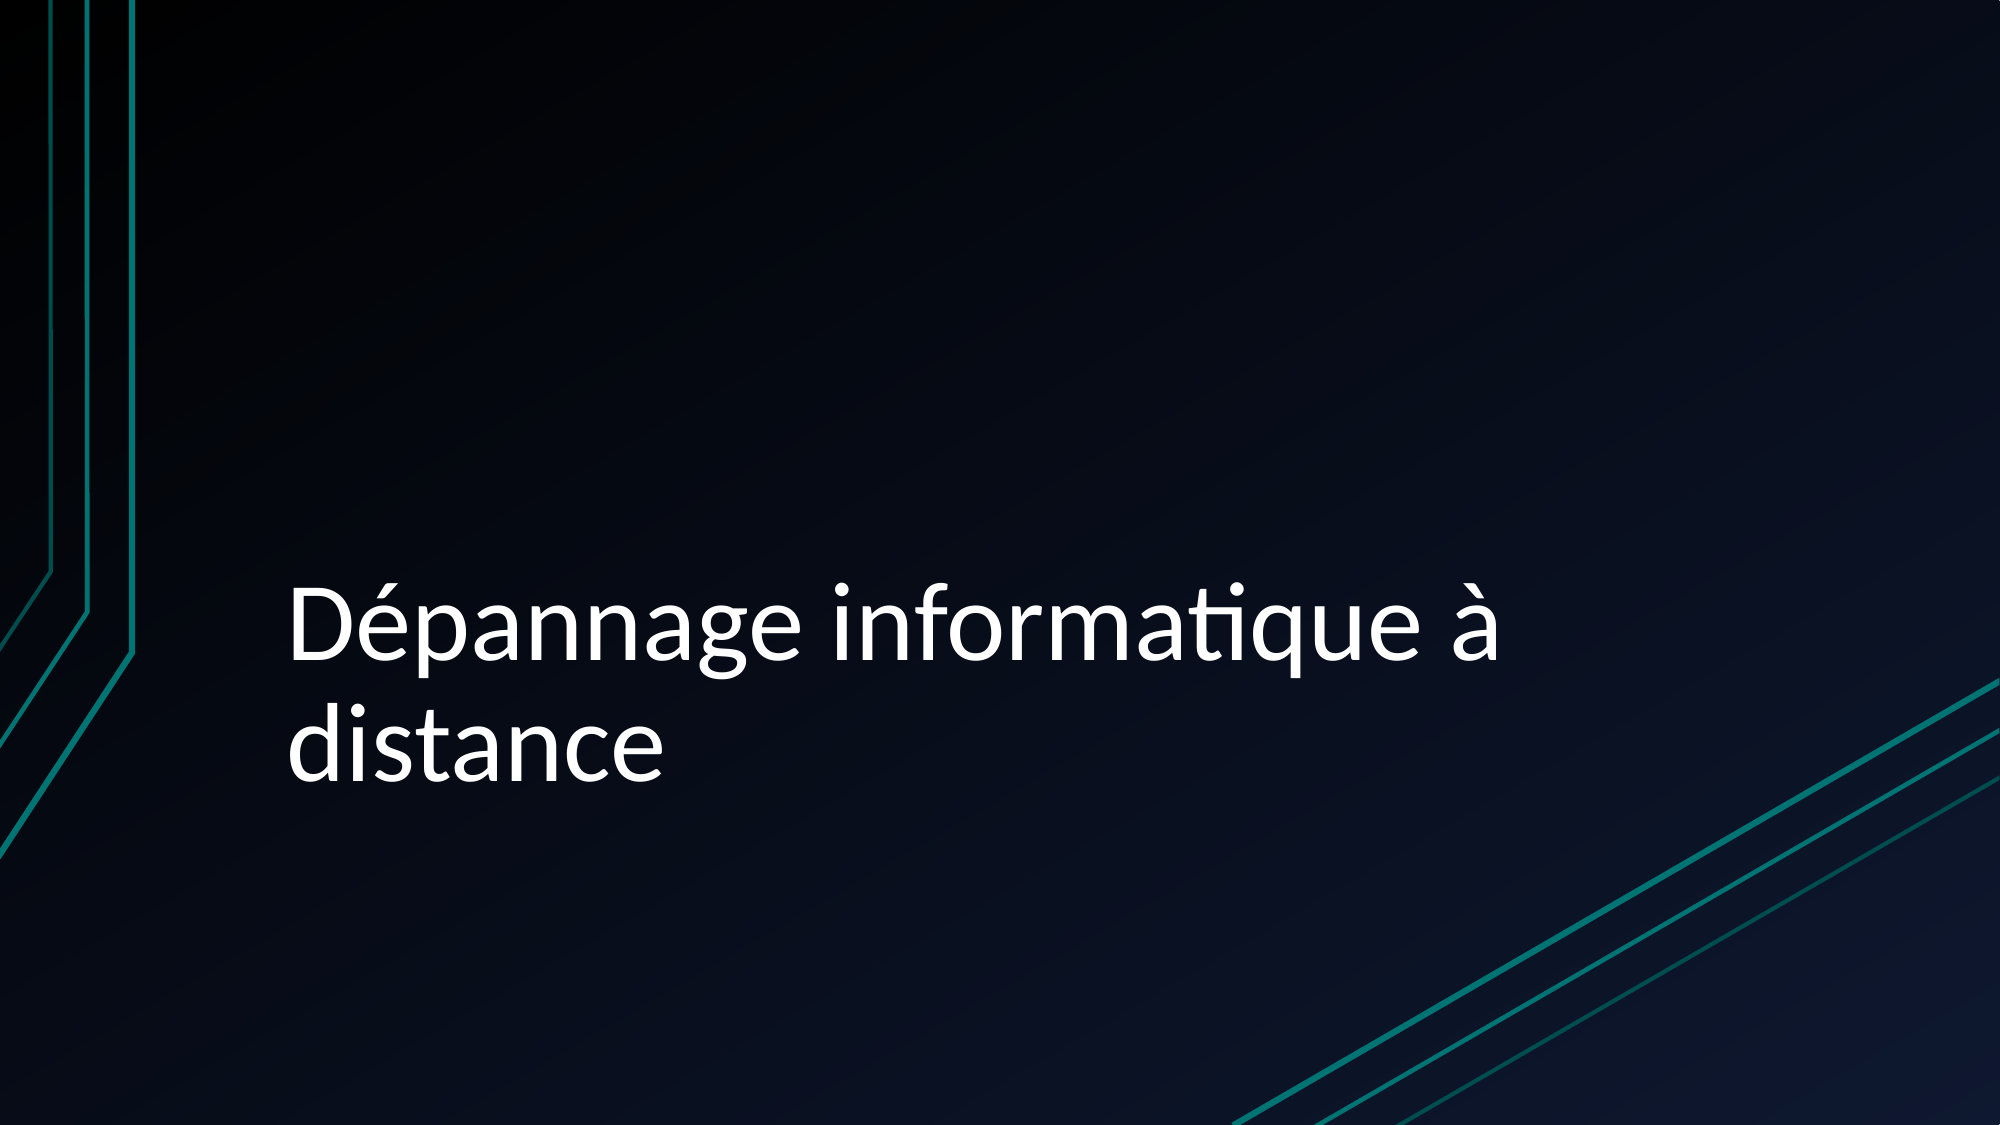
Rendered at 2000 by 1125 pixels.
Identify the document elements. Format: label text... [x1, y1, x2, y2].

title Dépannage informatique à distance [266, 362, 1825, 816]
